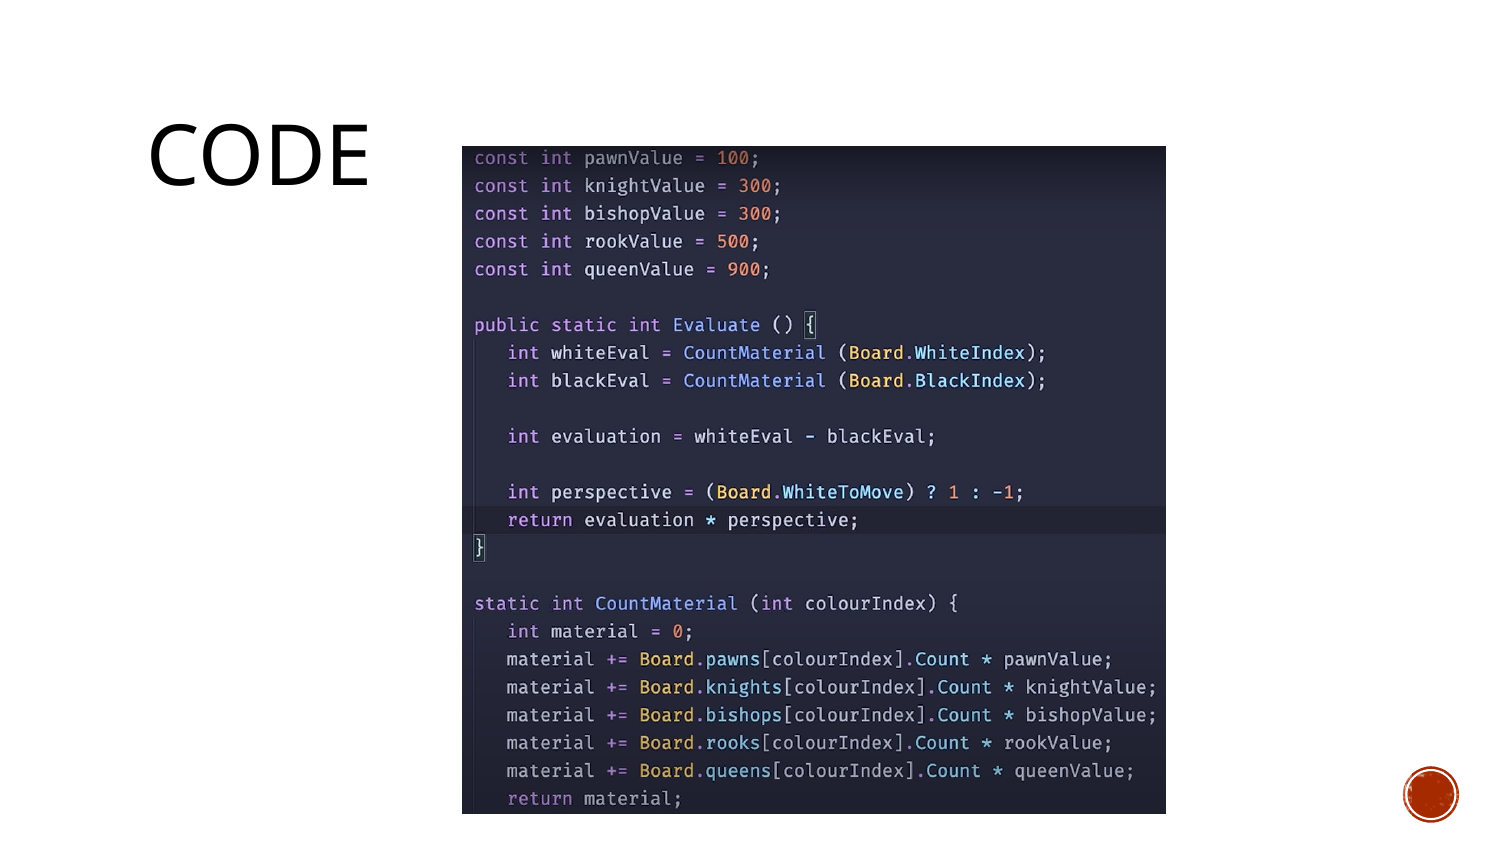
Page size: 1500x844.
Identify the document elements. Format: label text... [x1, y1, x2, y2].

title code [131, 59, 1370, 258]
picture [462, 146, 1166, 814]
